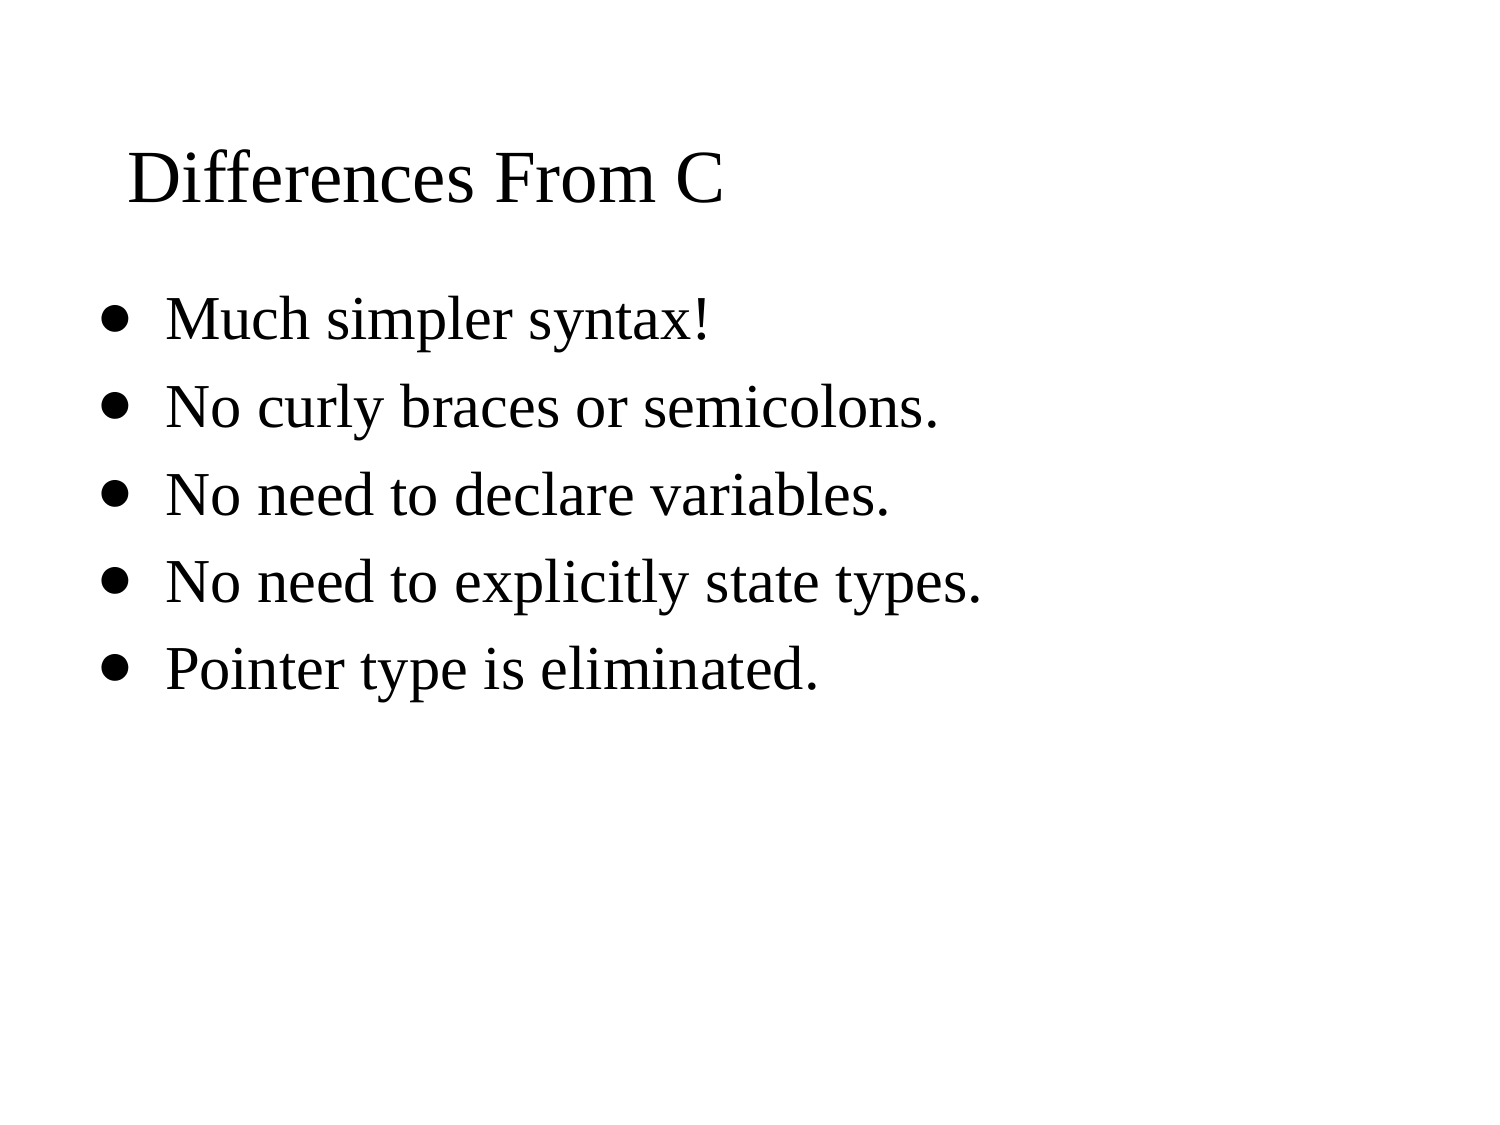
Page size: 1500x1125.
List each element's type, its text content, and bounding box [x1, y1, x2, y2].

title Differences From C [75, 45, 1425, 233]
list Much simpler syntax! No curly braces or semicolons. No need to declare variables. No need to explicitly state types. Pointer type is eliminated. [75, 262, 1425, 1078]
